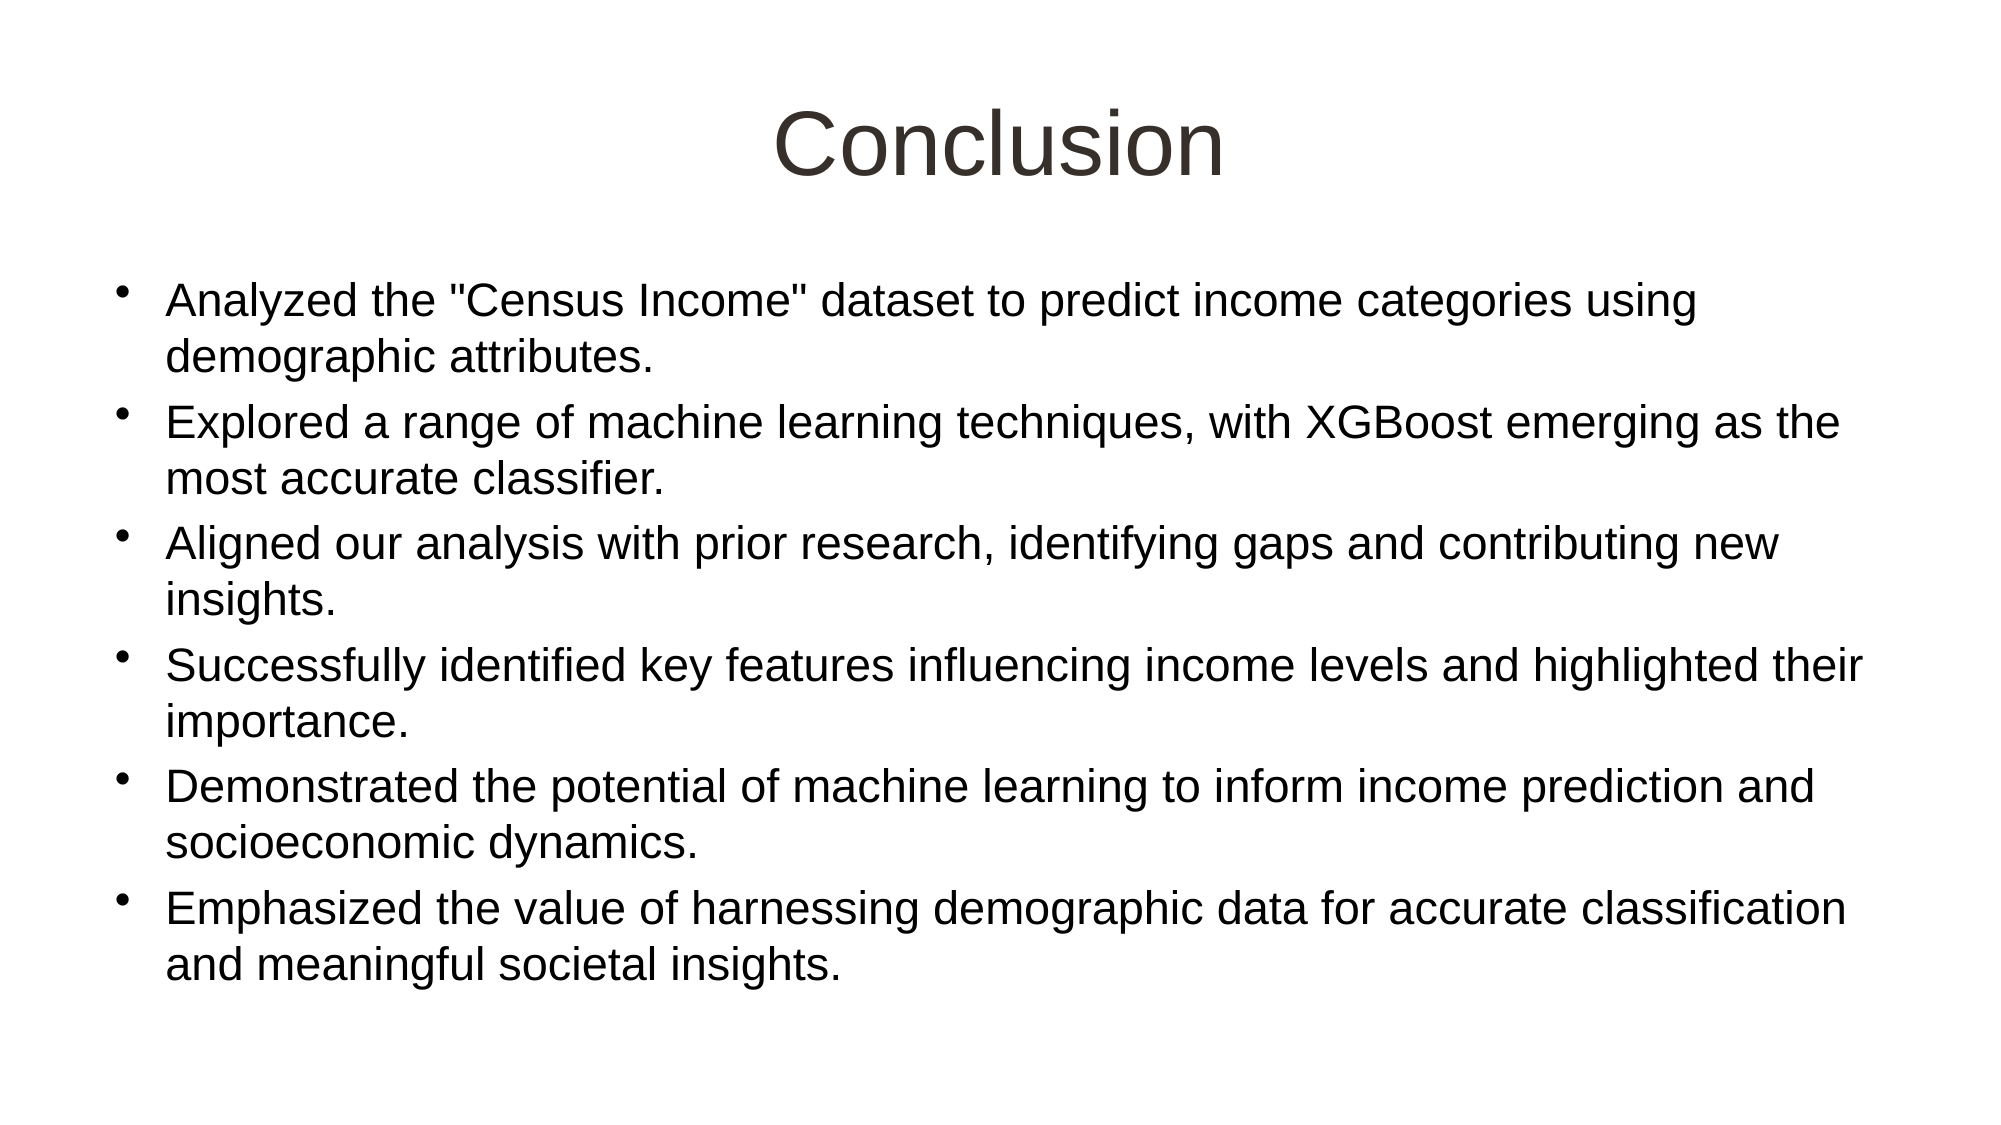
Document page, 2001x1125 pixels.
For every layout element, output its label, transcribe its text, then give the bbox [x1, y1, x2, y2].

title Conclusion [99, 44, 1901, 233]
list Analyzed the "Census Income" dataset to predict income categories using demographic attributes. Explored a range of machine learning techniques, with XGBoost emerging as the most accurate classifier. Aligned our analysis with prior research, identifying gaps and contributing new insights. Successfully identified key features influencing income levels and highlighted their importance. Demonstrated the potential of machine learning to inform income prediction and socioeconomic dynamics. Emphasized the value of harnessing demographic data for accurate classification and meaningful societal insights. [99, 262, 1901, 1006]
